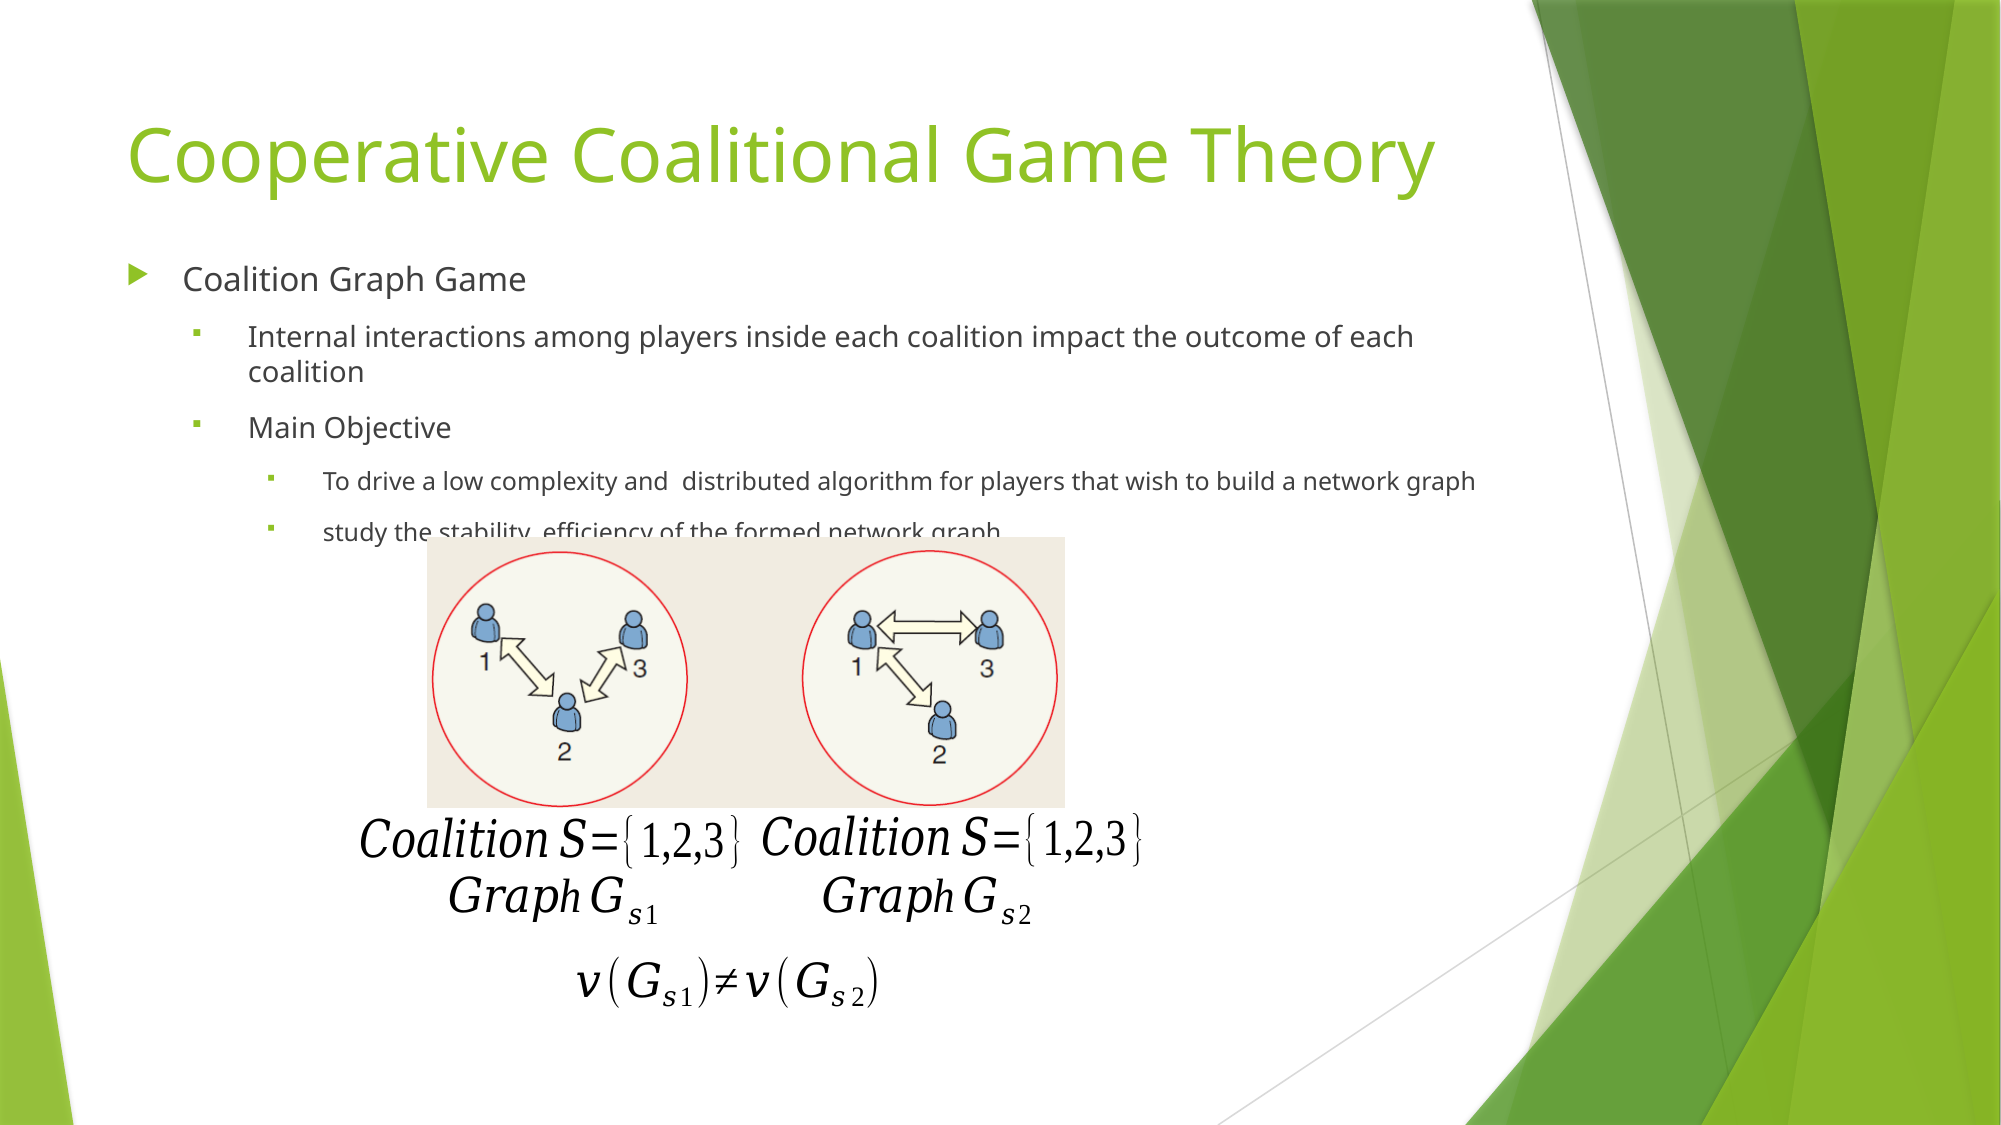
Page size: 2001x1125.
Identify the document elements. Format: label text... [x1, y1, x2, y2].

picture [426, 537, 1065, 809]
list Coalition Graph Game Internal interactions among players inside each coalition impact the outcome of each coalition Main Objective To drive a low complexity and distributed algorithm for players that wish to build a network graph study the stability, efficiency of the formed network graph. [111, 250, 1522, 992]
title Cooperative Coalitional Game Theory [111, 99, 1522, 217]
